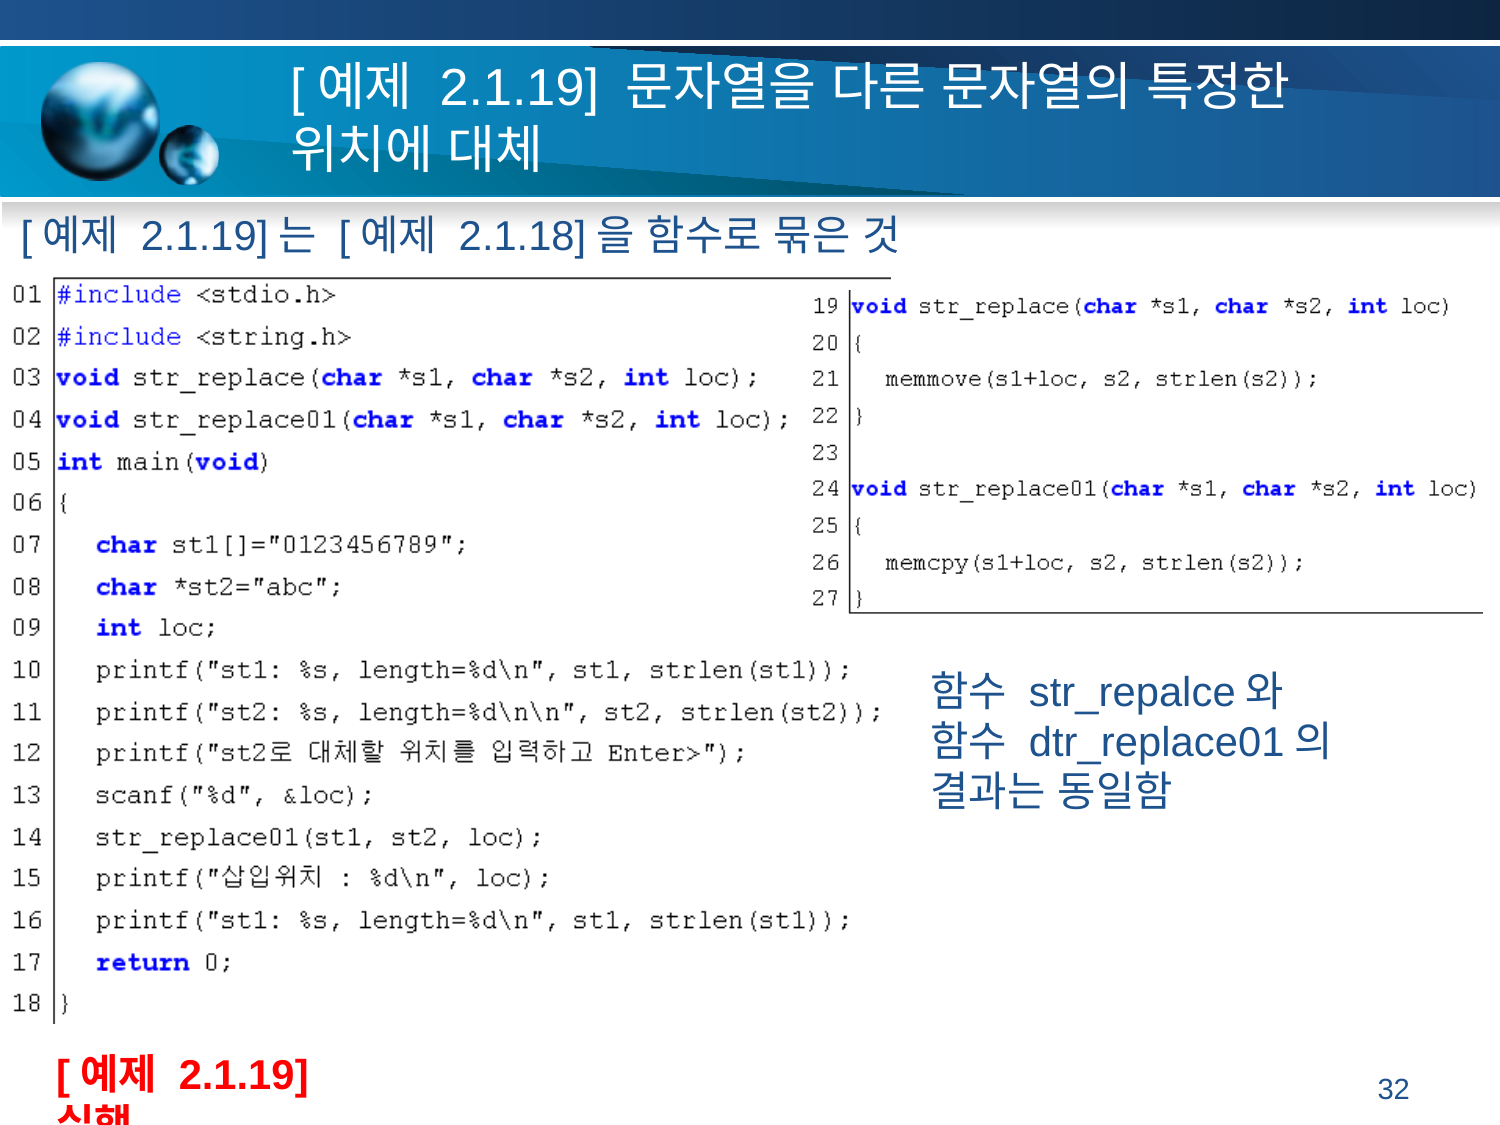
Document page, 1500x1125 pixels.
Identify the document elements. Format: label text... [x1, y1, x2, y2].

text_box [예제 2.1.19] 실행 [41, 1040, 420, 1125]
picture [5, 272, 1483, 1024]
picture [160, 126, 218, 184]
title [예제 2.1.19] 문자열을 다른 문자열의 특정한 위치에 대체 [274, 75, 1363, 188]
picture [42, 75, 159, 180]
text_box [0, 0, 1500, 75]
text_box 함수 str_repalce와 함수 dtr_replace01의 결과는 동일함 [915, 656, 1459, 822]
text_box [예제 2.1.19]는 [예제 2.1.18]을 함수로 묶은 것 [5, 201, 1316, 267]
slide_number 32 [1074, 1062, 1426, 1103]
